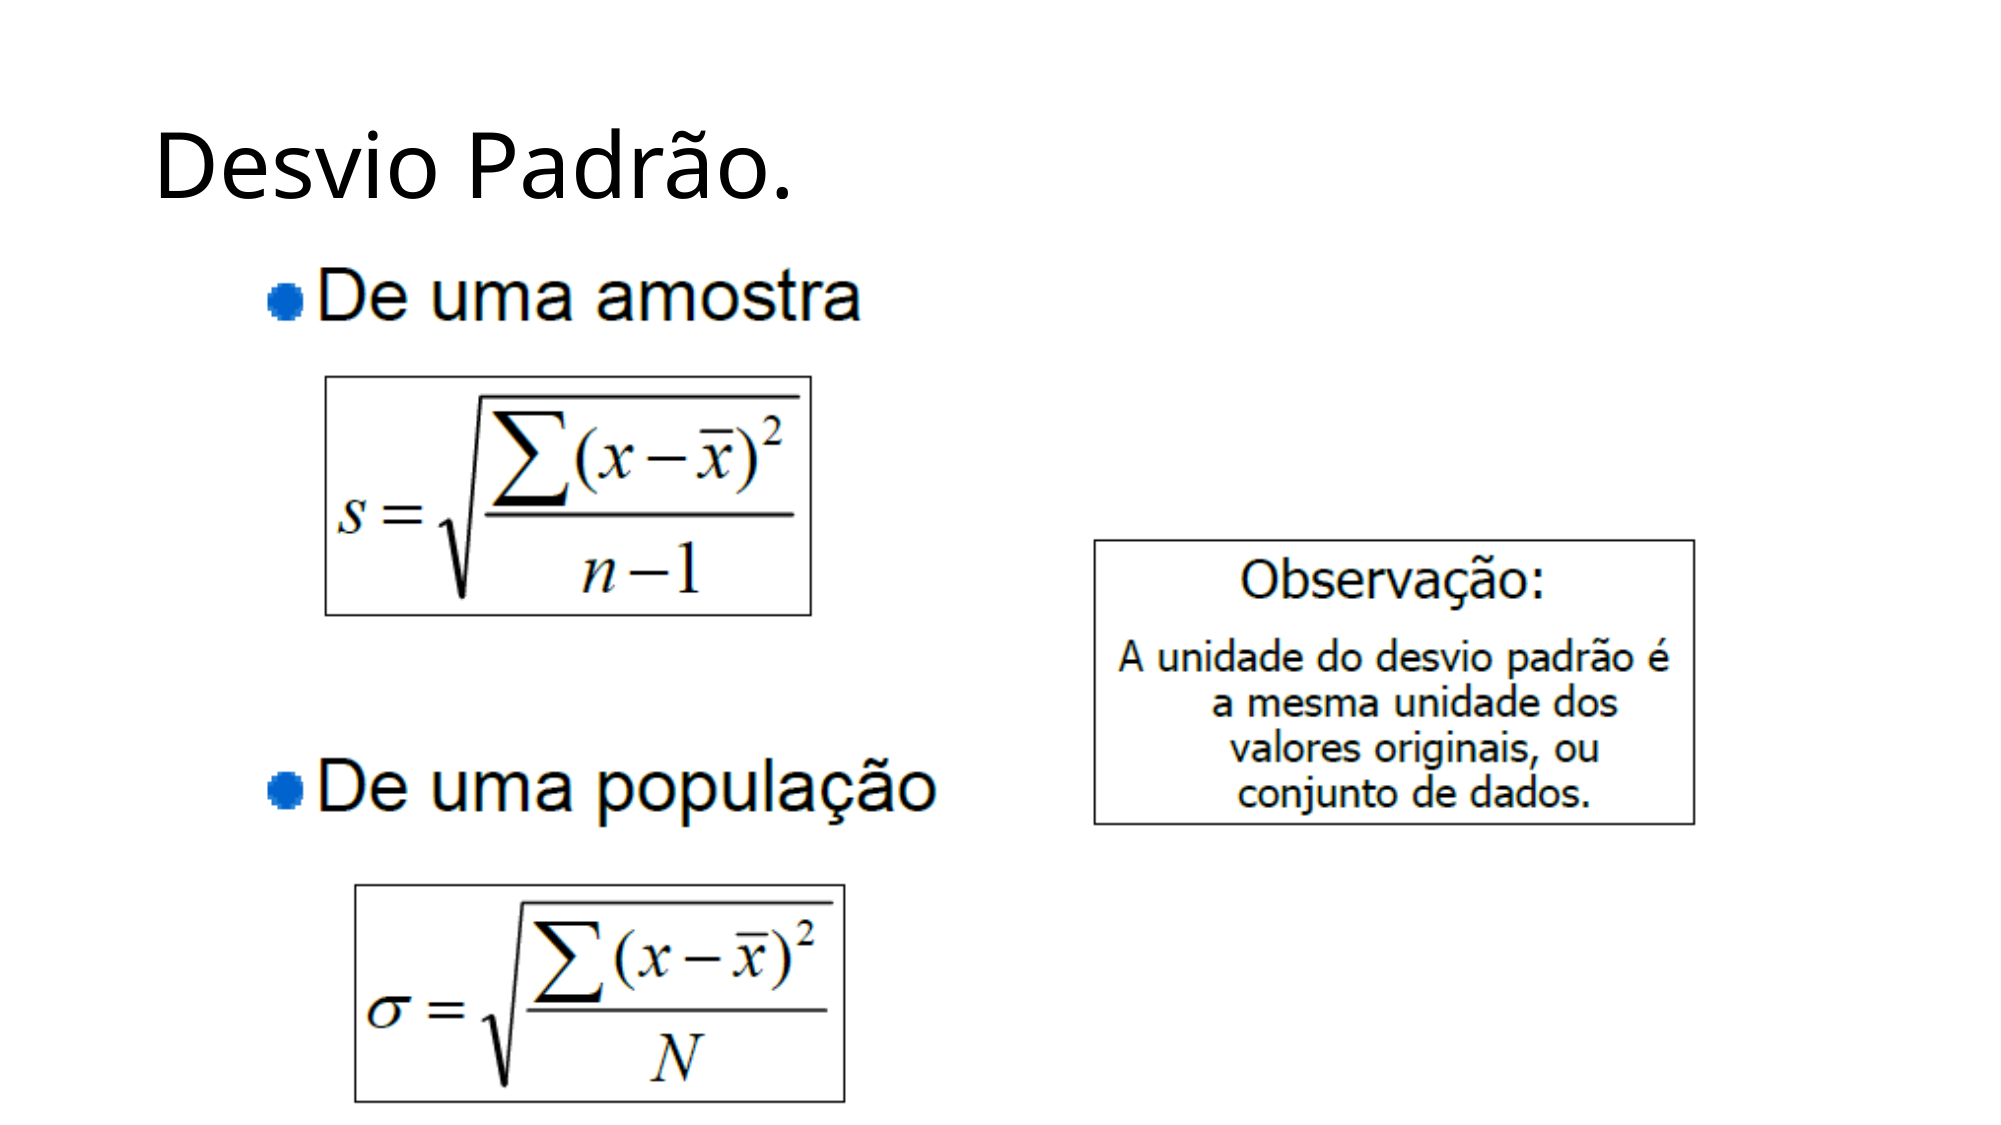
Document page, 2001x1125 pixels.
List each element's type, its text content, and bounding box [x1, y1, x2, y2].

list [201, 199, 1737, 1125]
title Desvio Padrão. [137, 59, 1863, 278]
